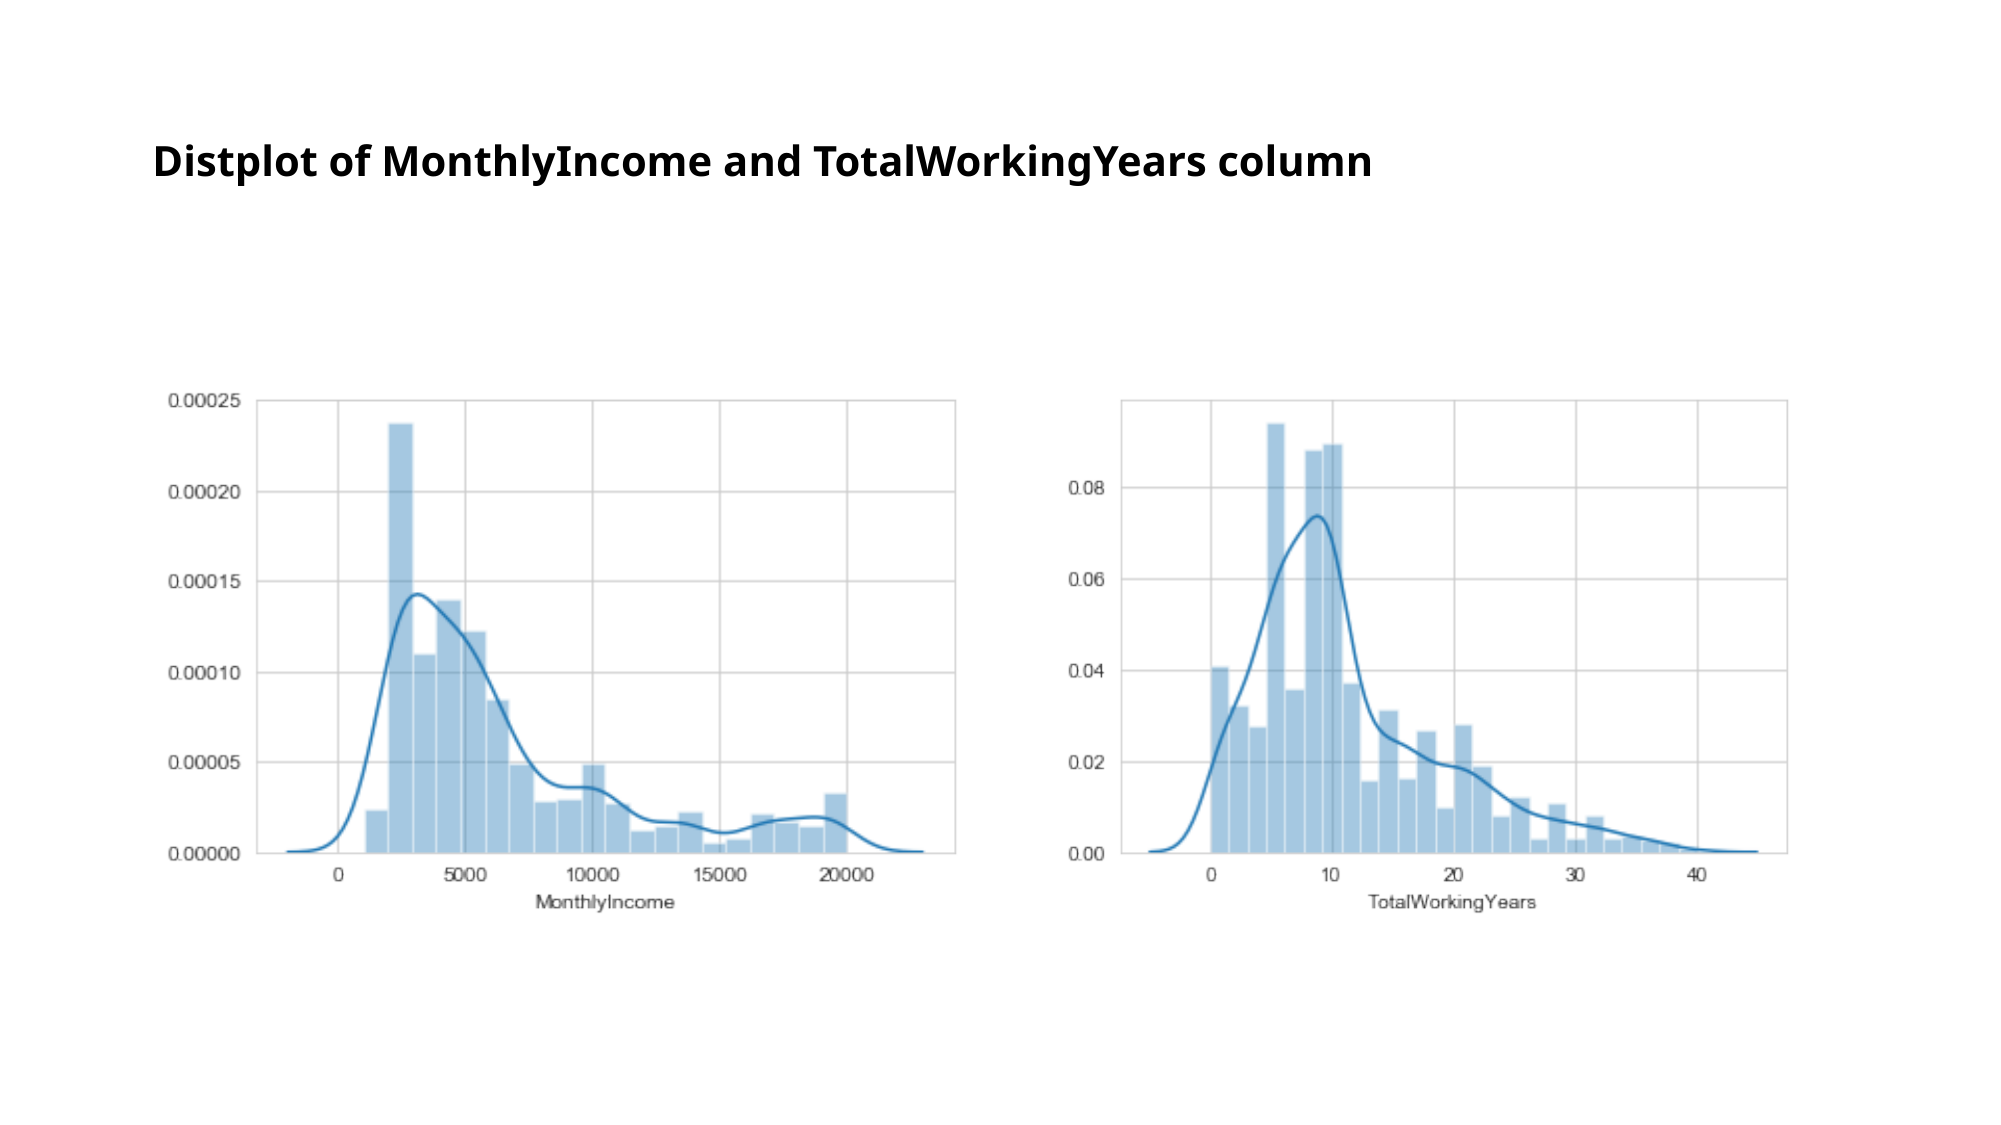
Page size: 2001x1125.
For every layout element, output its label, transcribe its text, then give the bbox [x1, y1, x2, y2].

picture [1053, 379, 1809, 928]
title Distplot of MonthlyIncome and TotalWorkingYears column [137, 59, 1863, 266]
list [152, 379, 976, 928]
